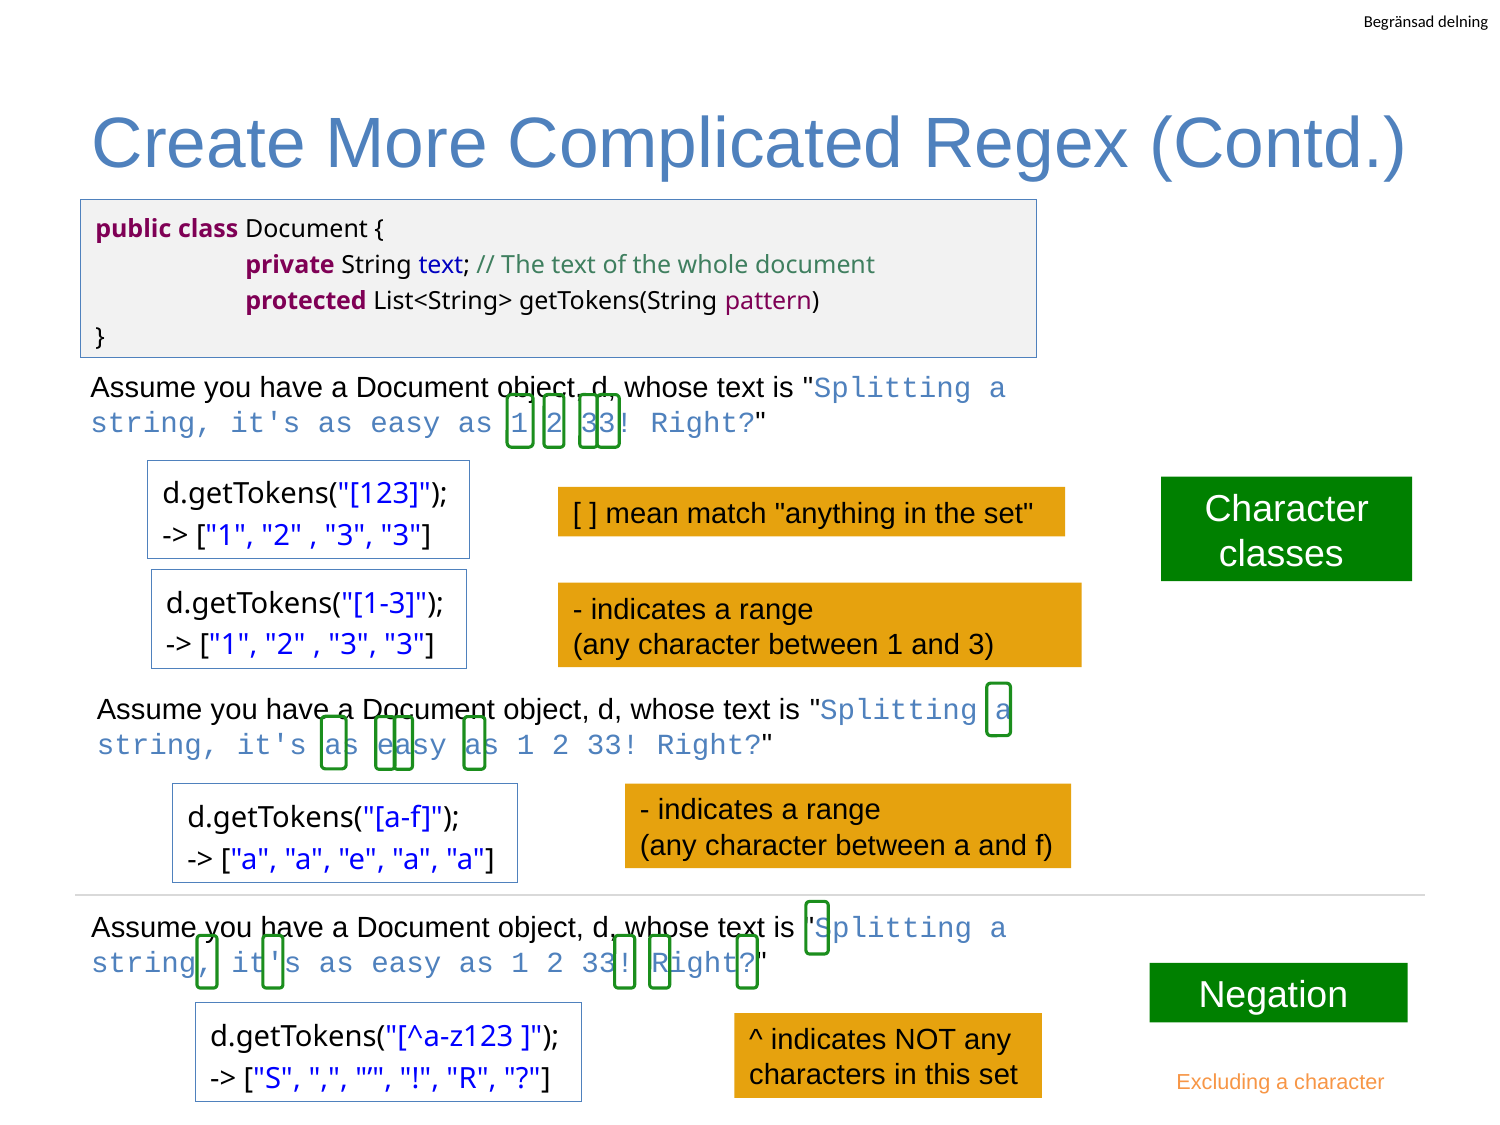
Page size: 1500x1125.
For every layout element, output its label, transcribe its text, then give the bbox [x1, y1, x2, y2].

text_box [803, 903, 831, 957]
text_box [461, 714, 487, 772]
text_box [541, 392, 566, 450]
text_box [735, 933, 760, 991]
text_box d.getTokens("[a-f]"); -> ["a", "a", "e", "a", "a"] [172, 783, 518, 883]
text_box Assume you have a Document object, d, whose text is "Splitting a string, it's as easy as 1 2 33! Right?" [75, 361, 1124, 446]
text_box public class Document { private String text; // The text of the whole document protected List<String> getTokens(String pattern) } [80, 199, 1037, 358]
text_box [984, 680, 1013, 738]
text_box [ ] mean match "anything in the set" [558, 486, 1066, 537]
text_box [260, 933, 286, 991]
text_box [319, 714, 349, 771]
text_box ^ indicates NOT any characters in this set [734, 1013, 1042, 1098]
text_box [194, 933, 220, 991]
text_box [612, 933, 637, 991]
text_box Excluding a character [1161, 1056, 1400, 1116]
text_box - indicates a range (any character between 1 and 3) [558, 582, 1082, 668]
text_box Character classes [1161, 476, 1413, 582]
text_box [392, 714, 415, 772]
text_box [594, 392, 622, 450]
text_box Assume you have a Document object, d, whose text is "Splitting a string, it's as easy as 1 2 33! Right?" [82, 683, 1130, 768]
text_box [647, 933, 672, 991]
text_box Assume you have a Document object, d, whose text is "Splitting a string, it's as easy as 1 2 33! Right?" [76, 902, 1125, 986]
text_box d.getTokens("[^a-z123 ]"); -> ["S", ",", "’", "!", "R", "?"] [195, 1002, 582, 1102]
text_box Negation [1149, 962, 1408, 1023]
text_box [504, 392, 536, 450]
text_box [577, 392, 597, 450]
text_box [373, 714, 394, 772]
title Create More Complicated Regex (Contd.) [75, 45, 1425, 233]
text_box d.getTokens("[1-3]"); -> ["1", "2" , "3", "3"] [151, 569, 467, 669]
text_box - indicates a range (any character between a and f) [625, 783, 1072, 869]
text_box d.getTokens("[123]"); -> ["1", "2" , "3", "3"] [147, 460, 470, 559]
